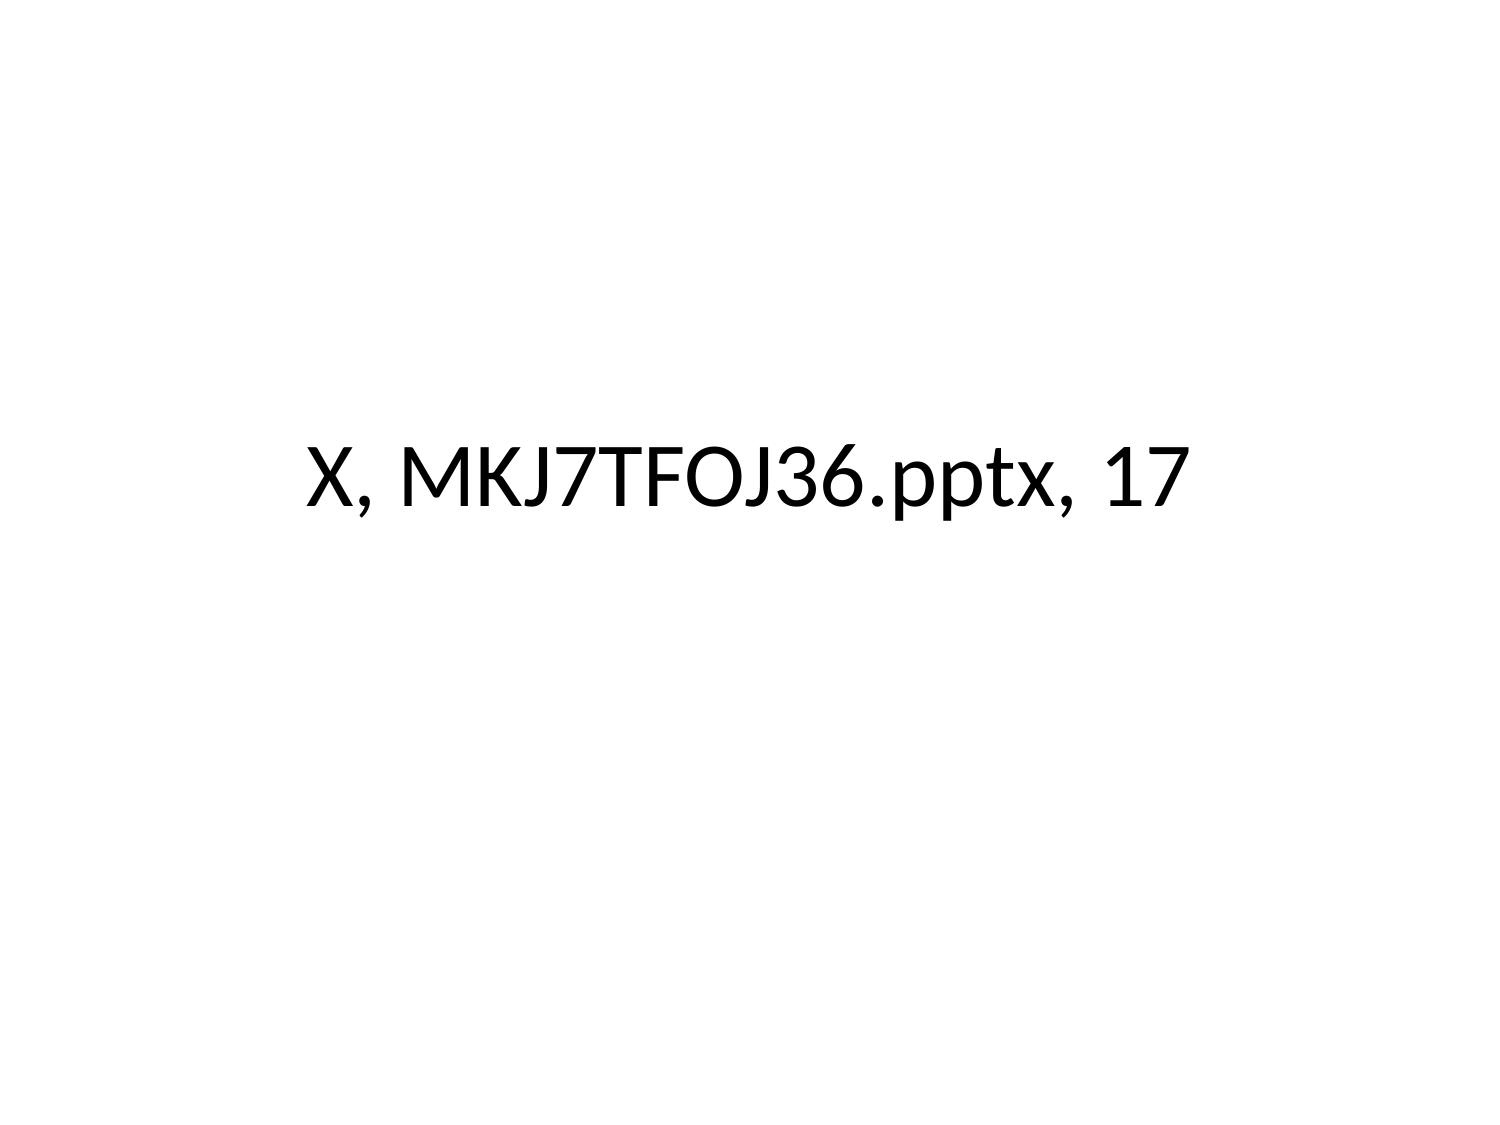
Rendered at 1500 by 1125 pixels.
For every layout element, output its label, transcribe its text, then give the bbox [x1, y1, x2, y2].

title X, MKJ7TFOJ36.pptx, 17 [112, 349, 1388, 591]
